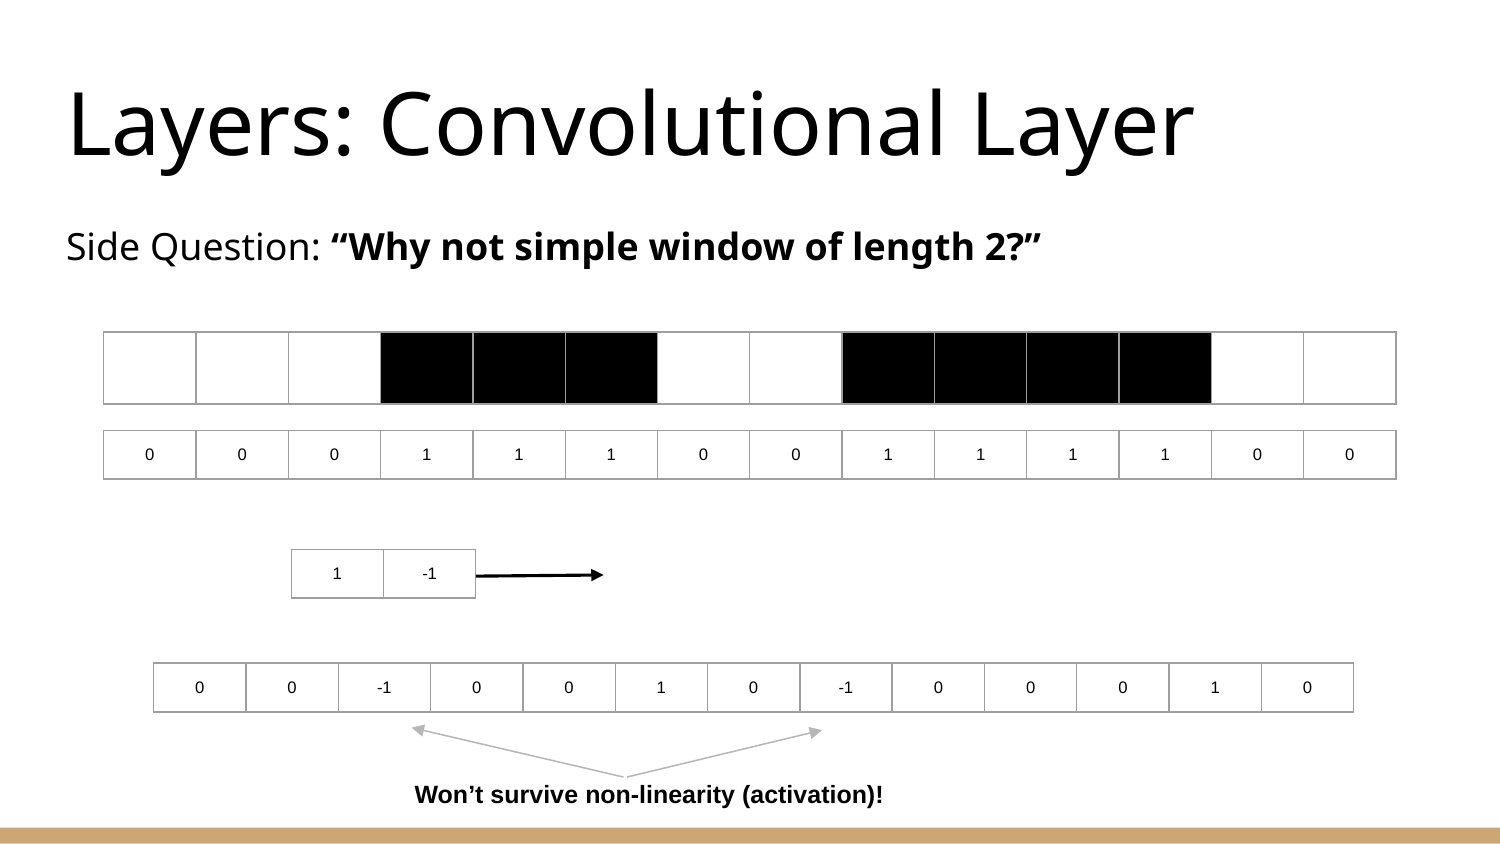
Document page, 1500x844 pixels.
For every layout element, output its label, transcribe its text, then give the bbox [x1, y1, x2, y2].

table_header 1 [474, 431, 565, 478]
table_header 0 [658, 431, 749, 478]
table_header 1 [616, 664, 707, 711]
table_header 1 [292, 550, 383, 597]
table_header [104, 333, 195, 403]
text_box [411, 727, 624, 778]
table_header [197, 333, 288, 403]
table_header 0 [524, 664, 615, 711]
table_header [658, 333, 749, 403]
table_header 0 [1212, 431, 1303, 478]
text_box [626, 729, 823, 778]
table_header 0 [431, 664, 522, 711]
table_header [843, 333, 934, 403]
table_header [474, 333, 565, 403]
table_header 0 [708, 664, 799, 711]
table_header 0 [1262, 664, 1353, 711]
text_box Won’t survive non-linearity (activation)! [399, 763, 1022, 810]
table_header 1 [381, 431, 472, 478]
table_header 1 [1170, 664, 1261, 711]
table_header [289, 333, 380, 403]
table_header 0 [985, 664, 1076, 711]
table_header [1212, 333, 1303, 403]
table_header [1304, 333, 1395, 403]
title Layers: Convolutional Layer [51, 51, 1449, 189]
table_header [1120, 333, 1211, 403]
table_header 1 [1120, 431, 1211, 478]
table_header [935, 333, 1026, 403]
list Side Question: “Why not simple window of length 2?” [51, 200, 1500, 276]
table_header 1 [1027, 431, 1118, 478]
table_header 0 [154, 664, 245, 711]
table_header 0 [1077, 664, 1168, 711]
table_header [750, 333, 841, 403]
table_header 0 [893, 664, 984, 711]
table_header -1 [339, 664, 430, 711]
table_header [381, 333, 472, 403]
table_header 0 [247, 664, 338, 711]
table_header 1 [843, 431, 934, 478]
table_header 0 [289, 431, 380, 478]
table_header [566, 333, 657, 403]
table_header 0 [197, 431, 288, 478]
table_header 1 [935, 431, 1026, 478]
table_header -1 [801, 664, 891, 711]
table_header 1 [566, 431, 657, 478]
table_header 0 [104, 431, 195, 478]
table_header 0 [750, 431, 841, 478]
table_header 0 [1304, 431, 1395, 478]
table_header -1 [384, 550, 475, 597]
table_header [1027, 333, 1118, 403]
